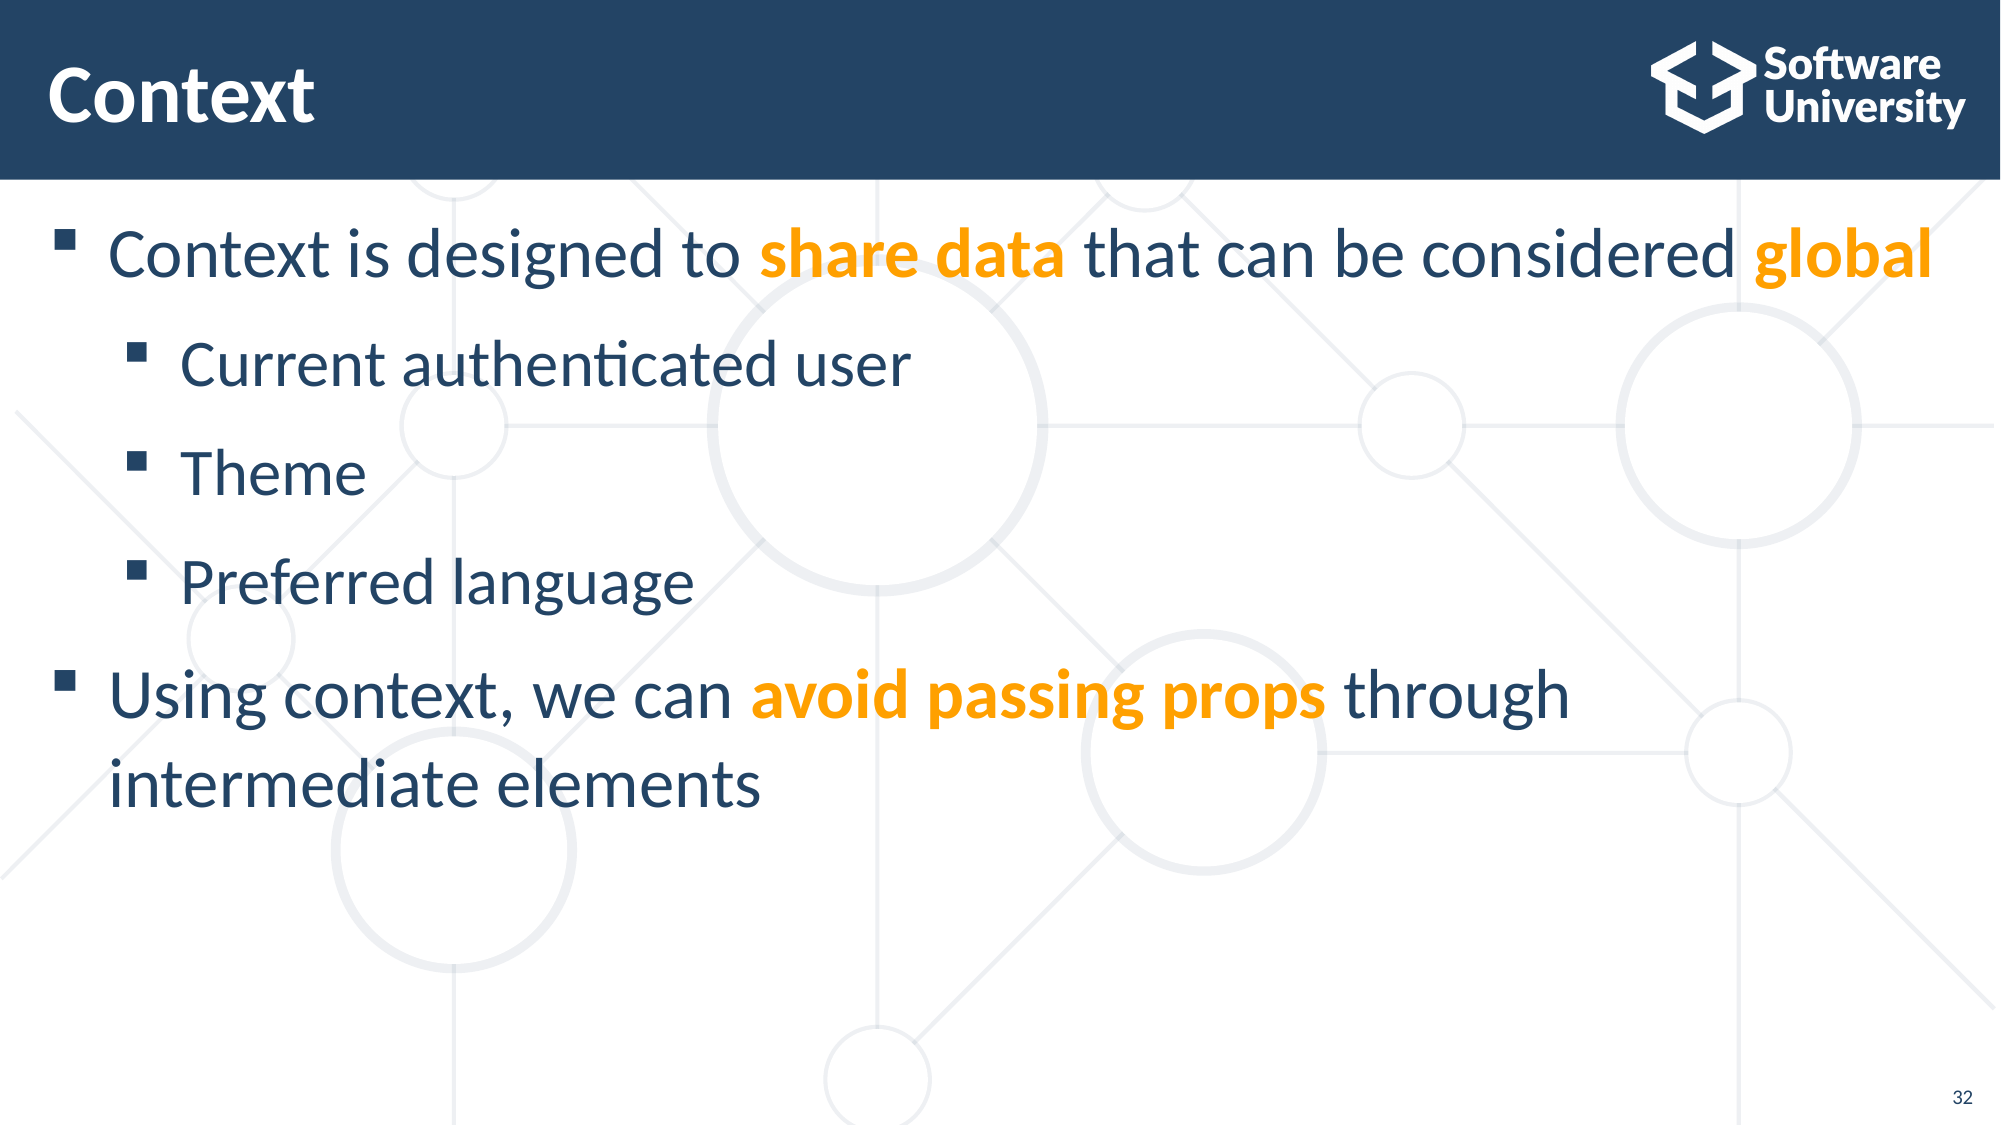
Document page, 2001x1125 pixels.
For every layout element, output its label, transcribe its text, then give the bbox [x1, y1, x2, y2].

slide_number 32 [1927, 1067, 1989, 1117]
title Context [31, 16, 1625, 162]
picture [1651, 41, 1966, 134]
list Context is designed to share data that can be considered global Current authenticated user Theme Preferred language Using context, we can avoid passing props through intermediate elements [31, 196, 1978, 1104]
